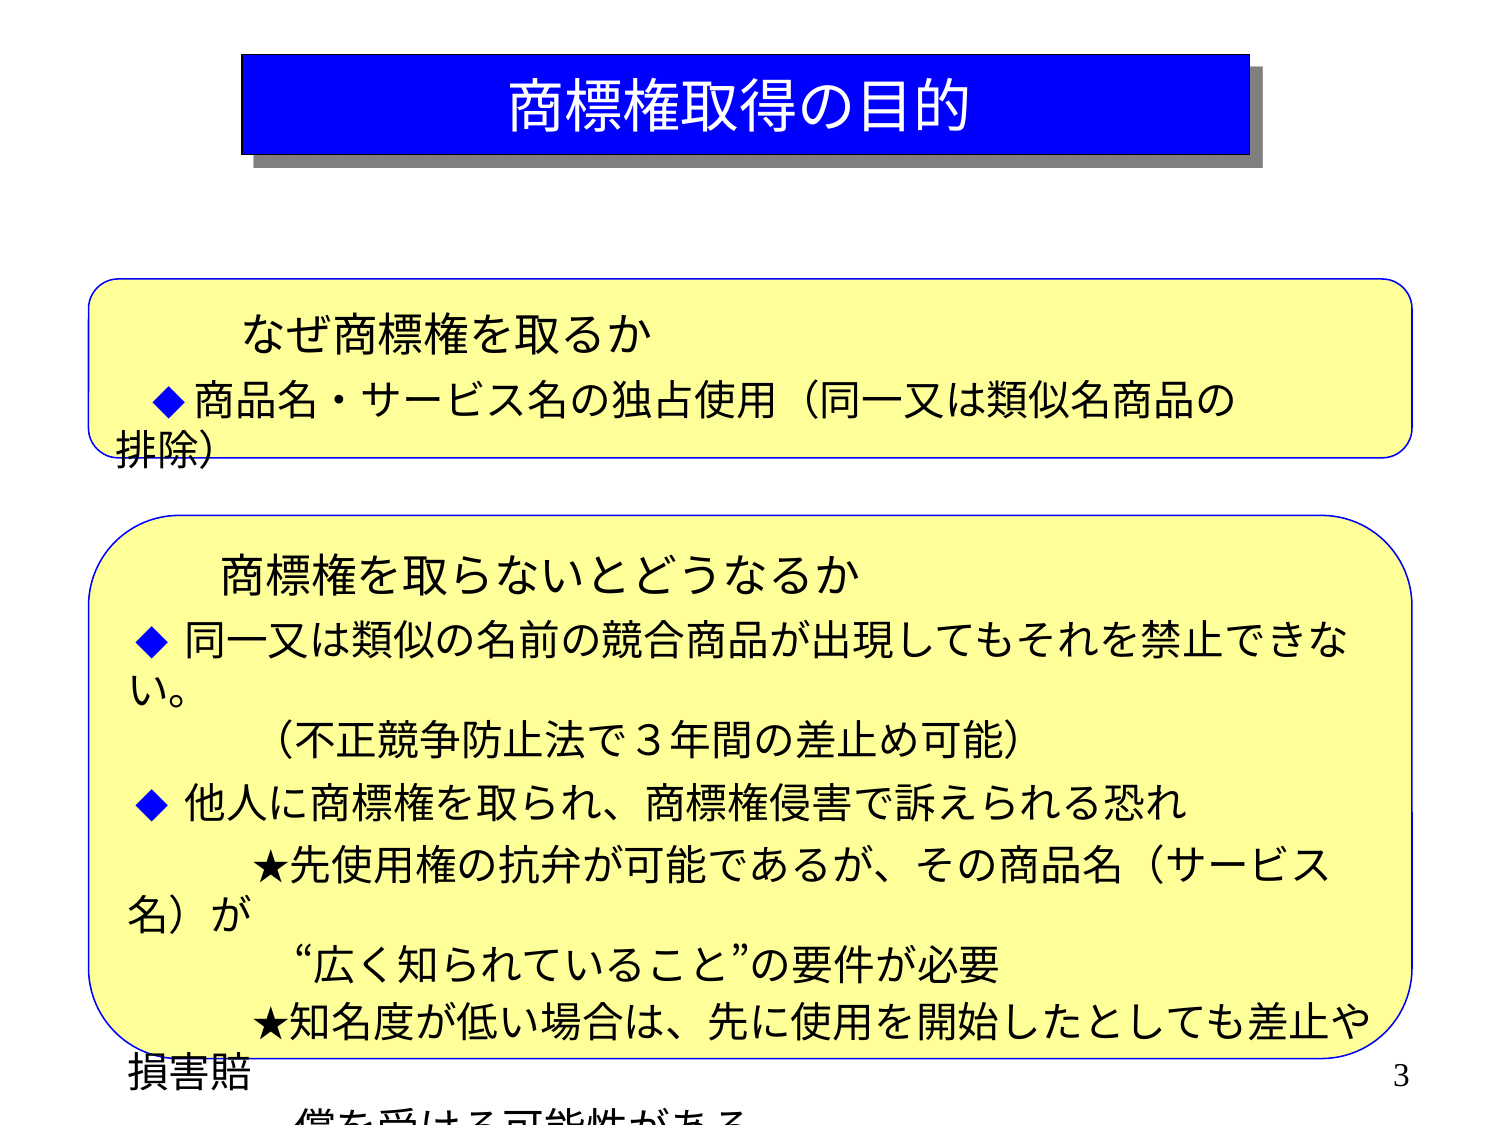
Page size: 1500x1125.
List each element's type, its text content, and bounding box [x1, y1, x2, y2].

text_box 商標権取得の目的 [242, 54, 1250, 155]
text_box 商標権を取らないとどうなるか ◆ 同一又は類似の名前の競合商品が出現してもそれを禁止できない。 （不正競争防止法で３年間の差止め可能） ◆ 他人に商標権を取られ、商標権侵害で訴えられる恐れ ★先使用権の抗弁が可能であるが、その商品名（サービス名）が “広く知られていること”の要件が必要 ★知名度が低い場合は、先に使用を開始したとしても差止や損害賠 償を受ける可能性がある [112, 539, 1412, 1125]
text_box [88, 545, 112, 1029]
slide_number 3 [1074, 1042, 1425, 1103]
text_box [118, 515, 1383, 539]
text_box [88, 278, 1413, 459]
